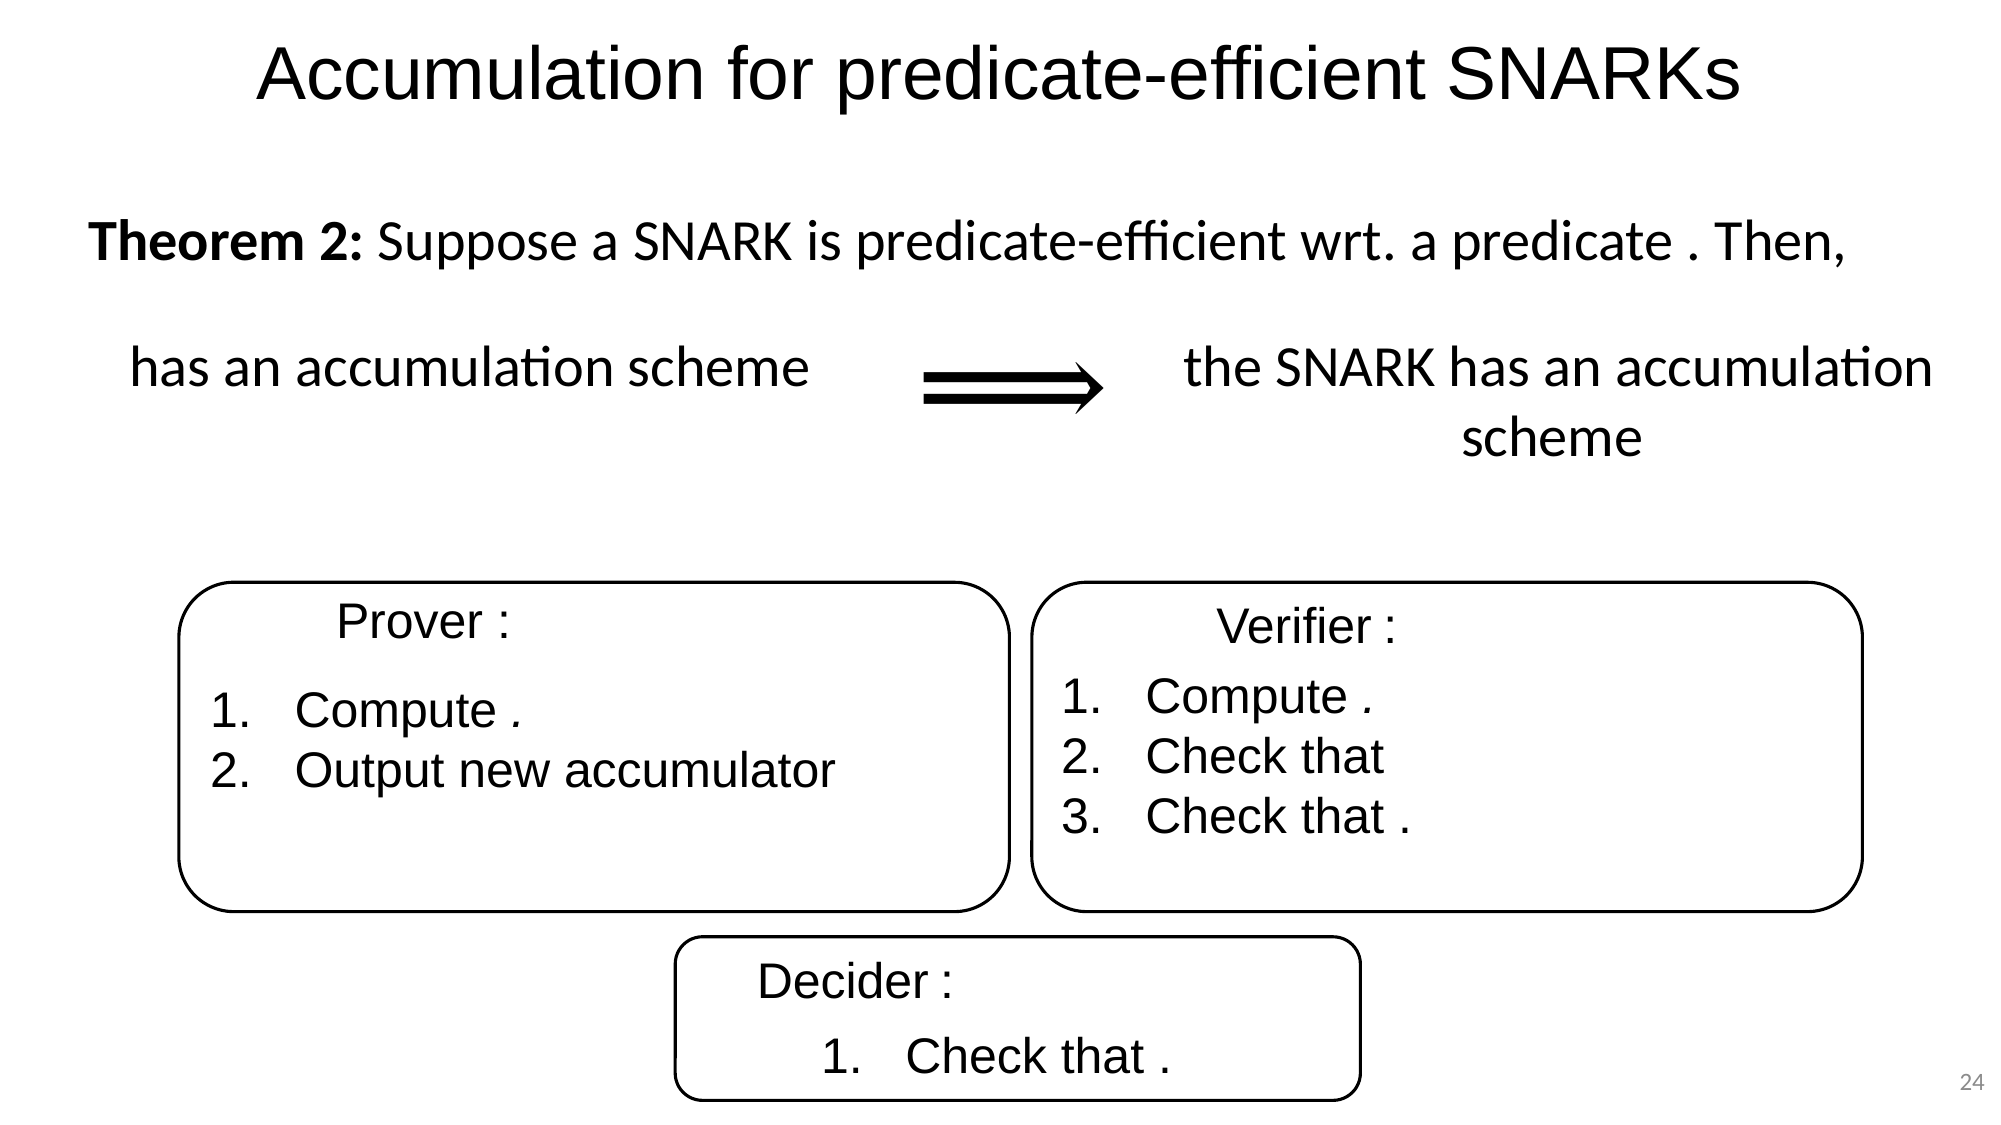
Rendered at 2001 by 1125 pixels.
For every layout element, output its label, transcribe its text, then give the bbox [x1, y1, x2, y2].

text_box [675, 936, 1361, 1101]
slide_number 24 [1550, 1050, 2000, 1111]
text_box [1031, 582, 1863, 912]
text_box Accumulation for predicate-efficient SNARKs [137, 0, 1863, 151]
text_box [178, 580, 1010, 912]
